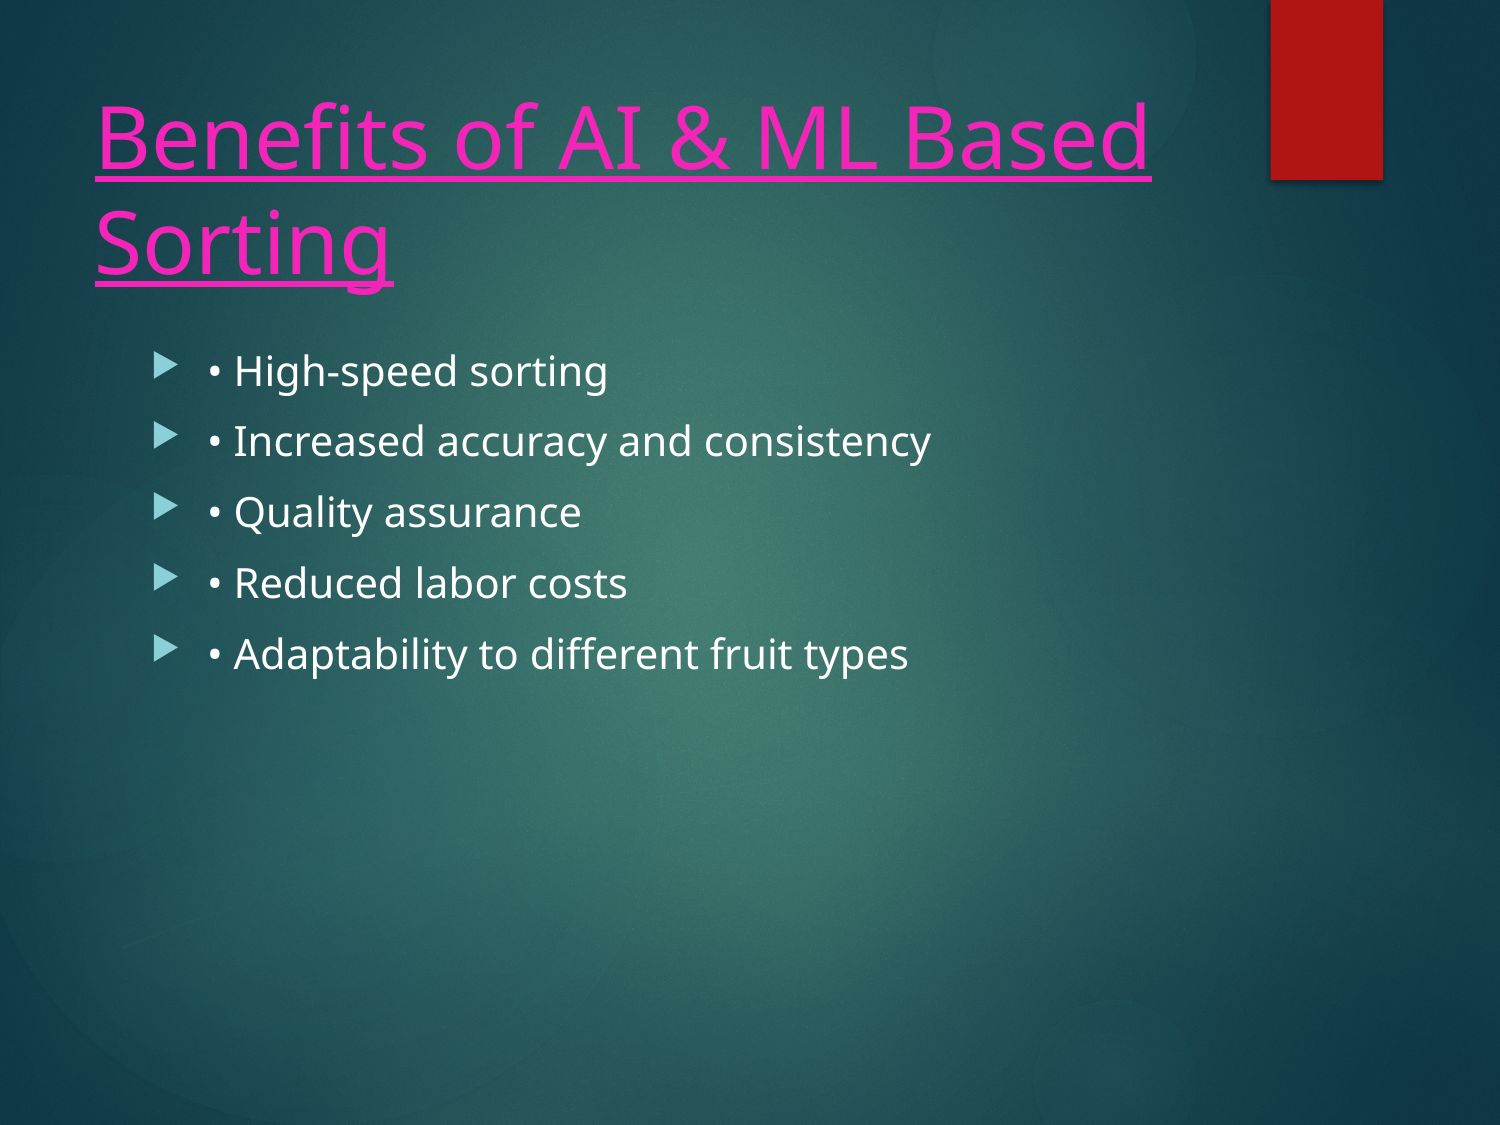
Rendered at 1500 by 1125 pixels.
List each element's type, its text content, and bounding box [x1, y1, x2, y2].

title Benefits of AI & ML Based Sorting [79, 74, 1237, 304]
list • High-speed sorting • Increased accuracy and consistency • Quality assurance • Reduced labor costs • Adaptability to different fruit types [135, 336, 1237, 1025]
